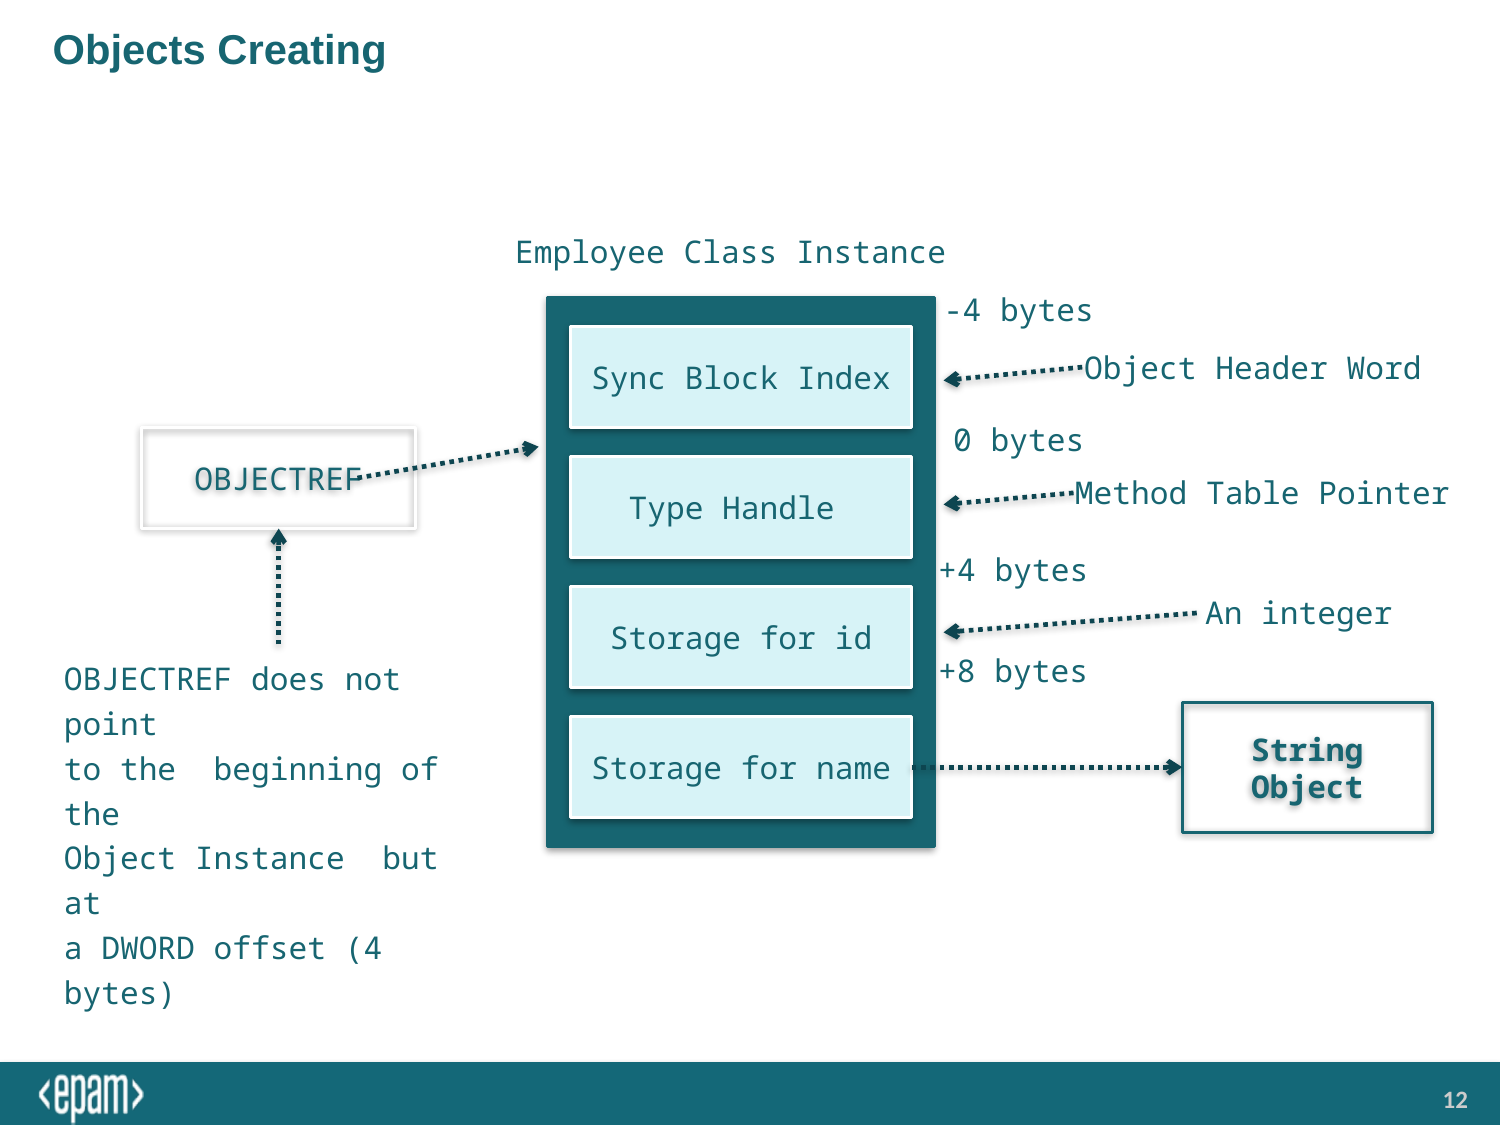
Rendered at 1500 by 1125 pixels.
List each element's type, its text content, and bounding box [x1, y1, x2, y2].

picture [38, 1074, 144, 1125]
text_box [48, 224, 1452, 847]
title Objects Creating [0, 0, 1500, 95]
